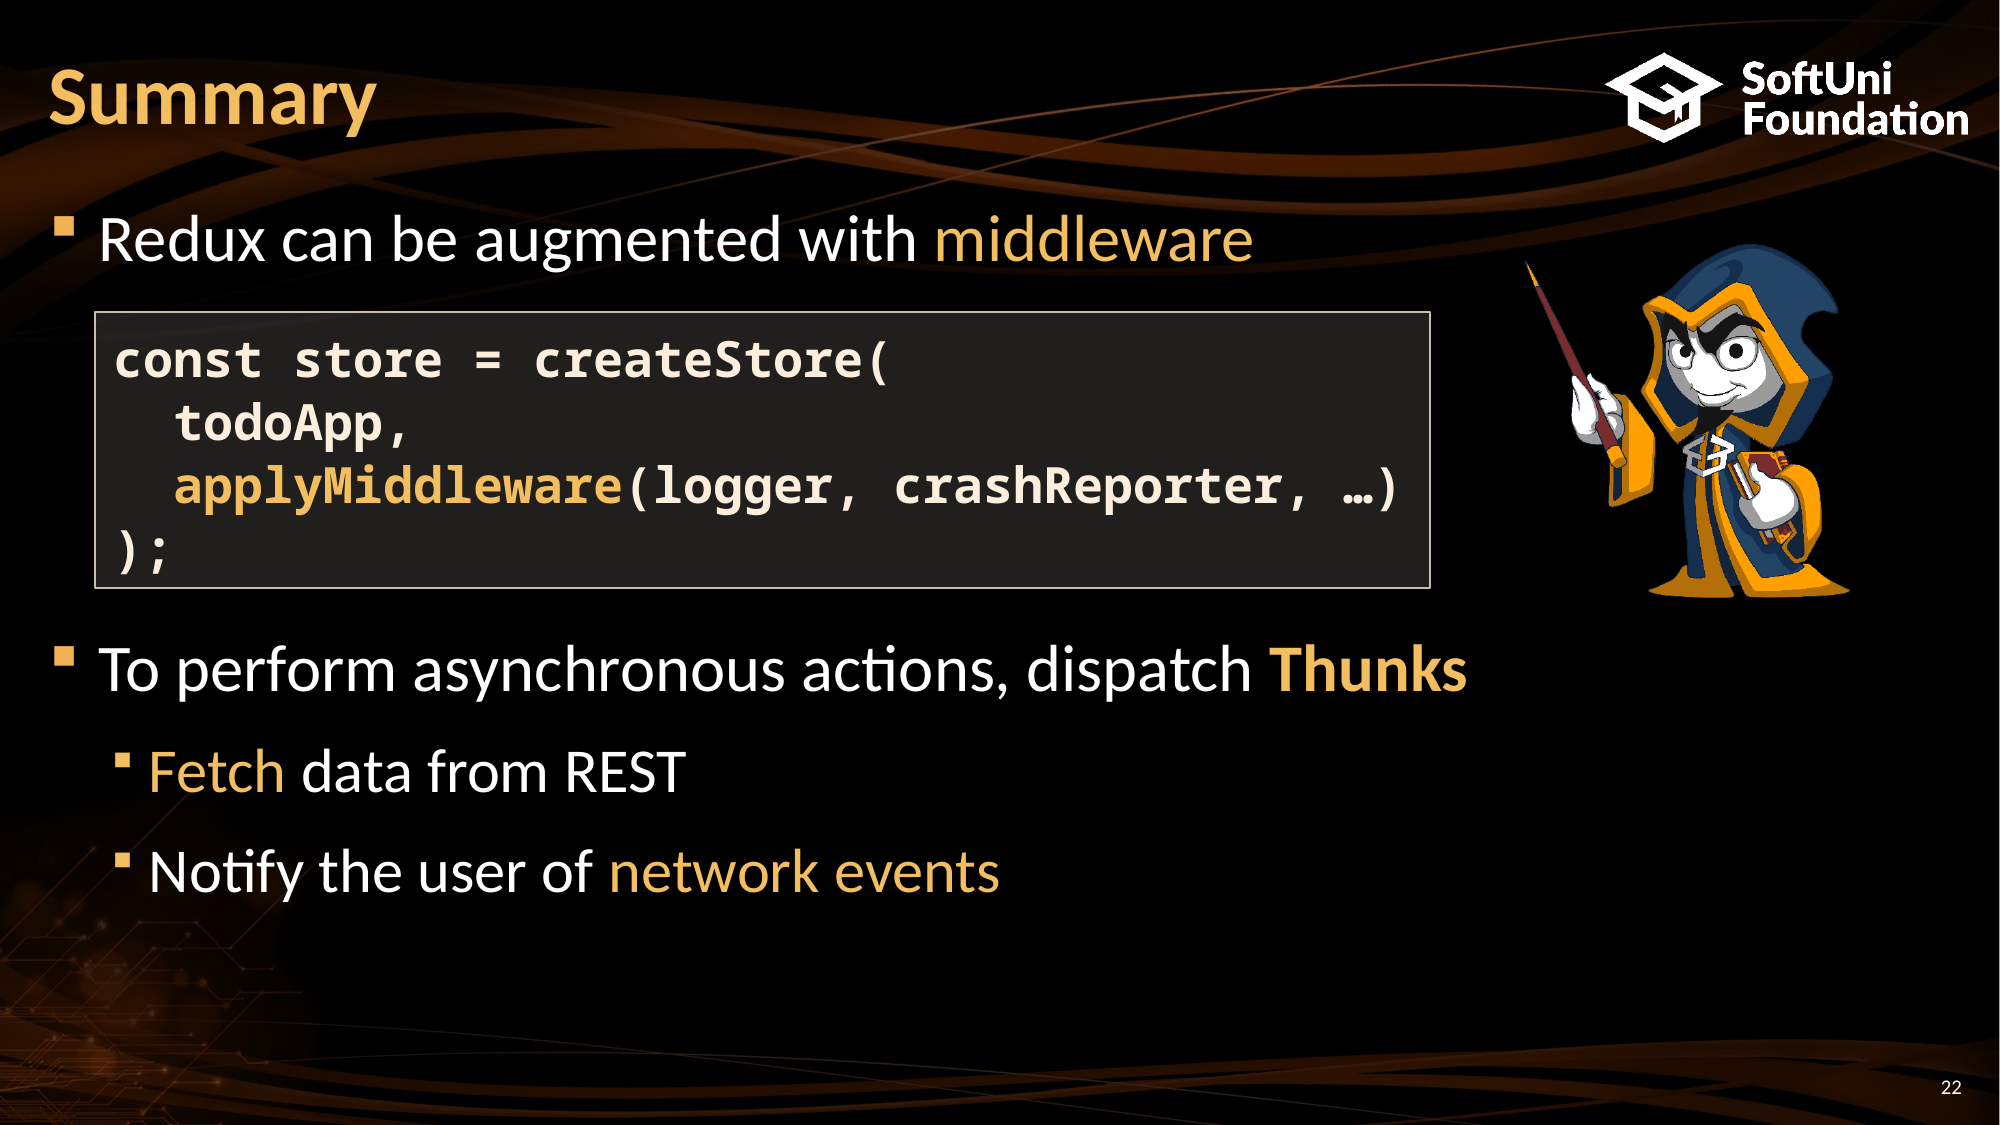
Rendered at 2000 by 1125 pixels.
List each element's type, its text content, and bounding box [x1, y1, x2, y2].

list Redux can be augmented with middleware To perform asynchronous actions, dispatch Thunks Fetch data from REST Notify the user of network events [31, 188, 1968, 1103]
title Summary [30, 6, 1602, 189]
text_box const store = createStore( todoApp, applyMiddleware(logger, crashReporter, …) ); [95, 312, 1431, 588]
picture [0, 0, 2000, 1125]
